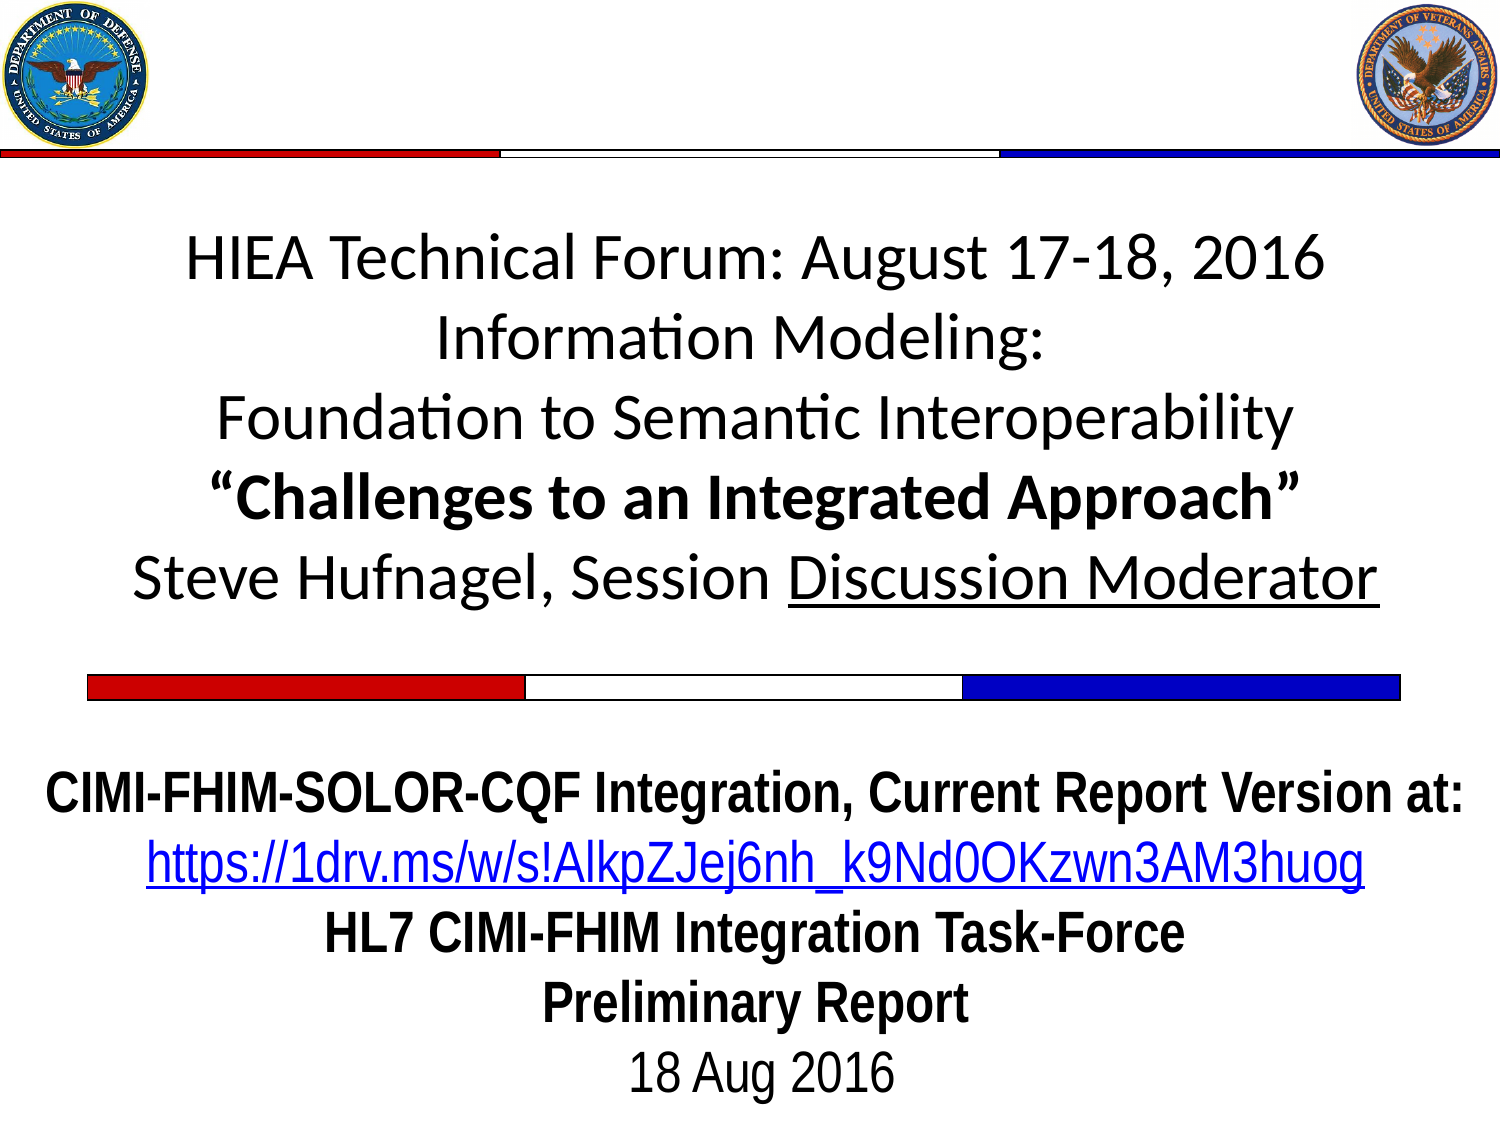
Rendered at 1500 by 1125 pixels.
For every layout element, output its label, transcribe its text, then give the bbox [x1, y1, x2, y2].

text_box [87, 674, 1401, 701]
picture [0, 0, 150, 149]
picture [1350, 0, 1500, 149]
text_box CIMI-FHIM-SOLOR-CQF Integration, Current Report Version at: https://1drv.ms/w/s!AlkpZJej6nh_k9Nd0OKzwn3AM3huog HL7 CIMI-FHIM Integration Task-Force Preliminary Report 18 Aug 2016 [12, 732, 1500, 1125]
text_box HIEA Technical Forum: August 17-18, 2016 Information Modeling: Foundation to Semantic Interoperability “Challenges to an Integrated Approach” Steve Hufnagel, Session Discussion Moderator [12, 205, 1500, 621]
